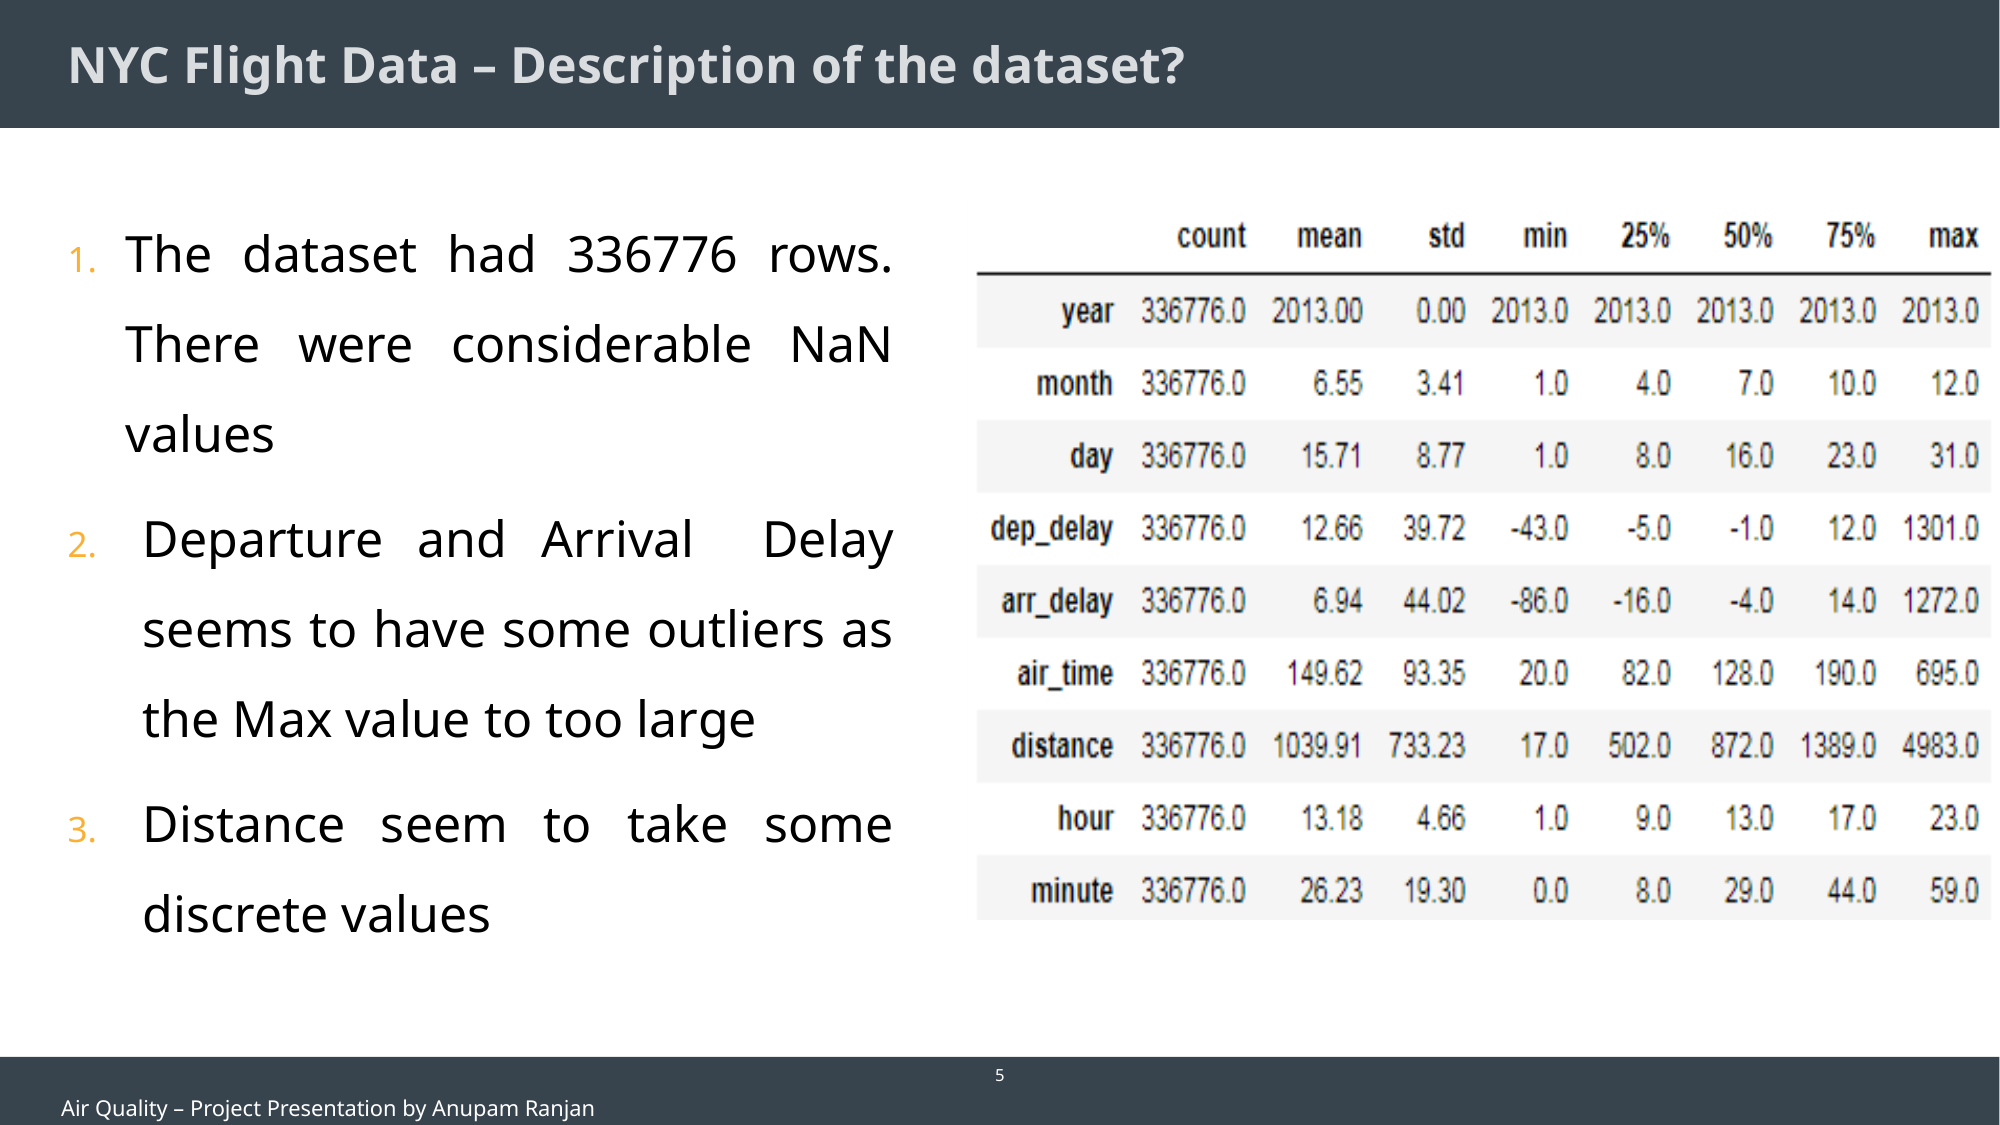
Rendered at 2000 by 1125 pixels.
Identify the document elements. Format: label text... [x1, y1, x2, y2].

footer Air Quality – Project Presentation by Anupam Ranjan [46, 1087, 900, 1116]
title NYC Flight Data – Description of the dataset? [49, 30, 1950, 98]
picture [964, 197, 2000, 920]
list The dataset had 336776 rows. There were considerable NaN values Departure and Arrival Delay seems to have some outliers as the Max value to too large Distance seem to take some discrete values [49, 183, 912, 1013]
slide_number 5 [916, 1062, 1083, 1091]
